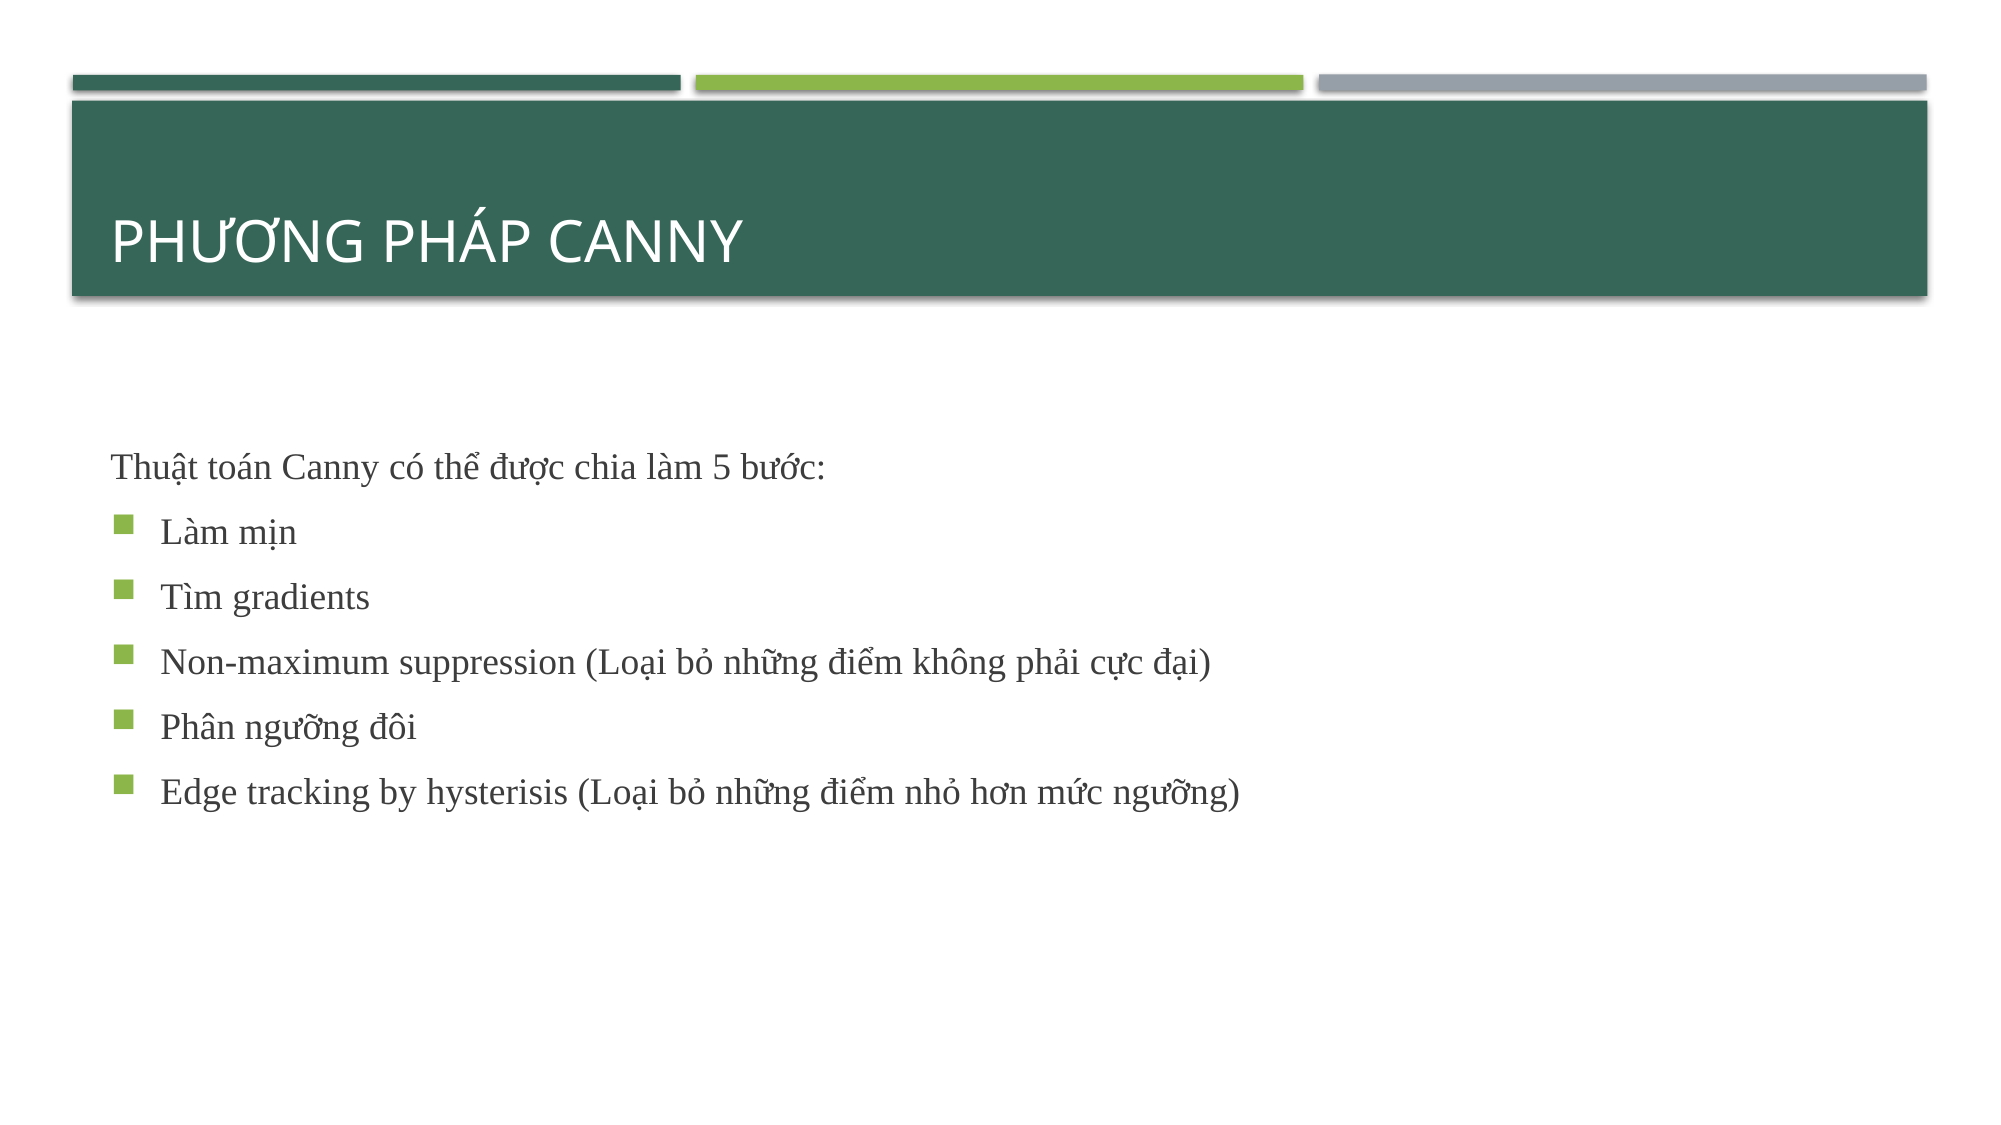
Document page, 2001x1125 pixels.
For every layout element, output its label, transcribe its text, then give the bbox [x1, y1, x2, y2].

title Phương pháp canny [95, 115, 1905, 282]
list Thuật toán Canny có thể được chia làm 5 bước: Làm mịn Tìm gradients Non-maximum suppression (Loại bỏ những điểm không phải cực đại) Phân ngưỡng đôi Edge tracking by hysterisis (Loại bỏ những điểm nhỏ hơn mức ngưỡng) [95, 357, 1905, 962]
